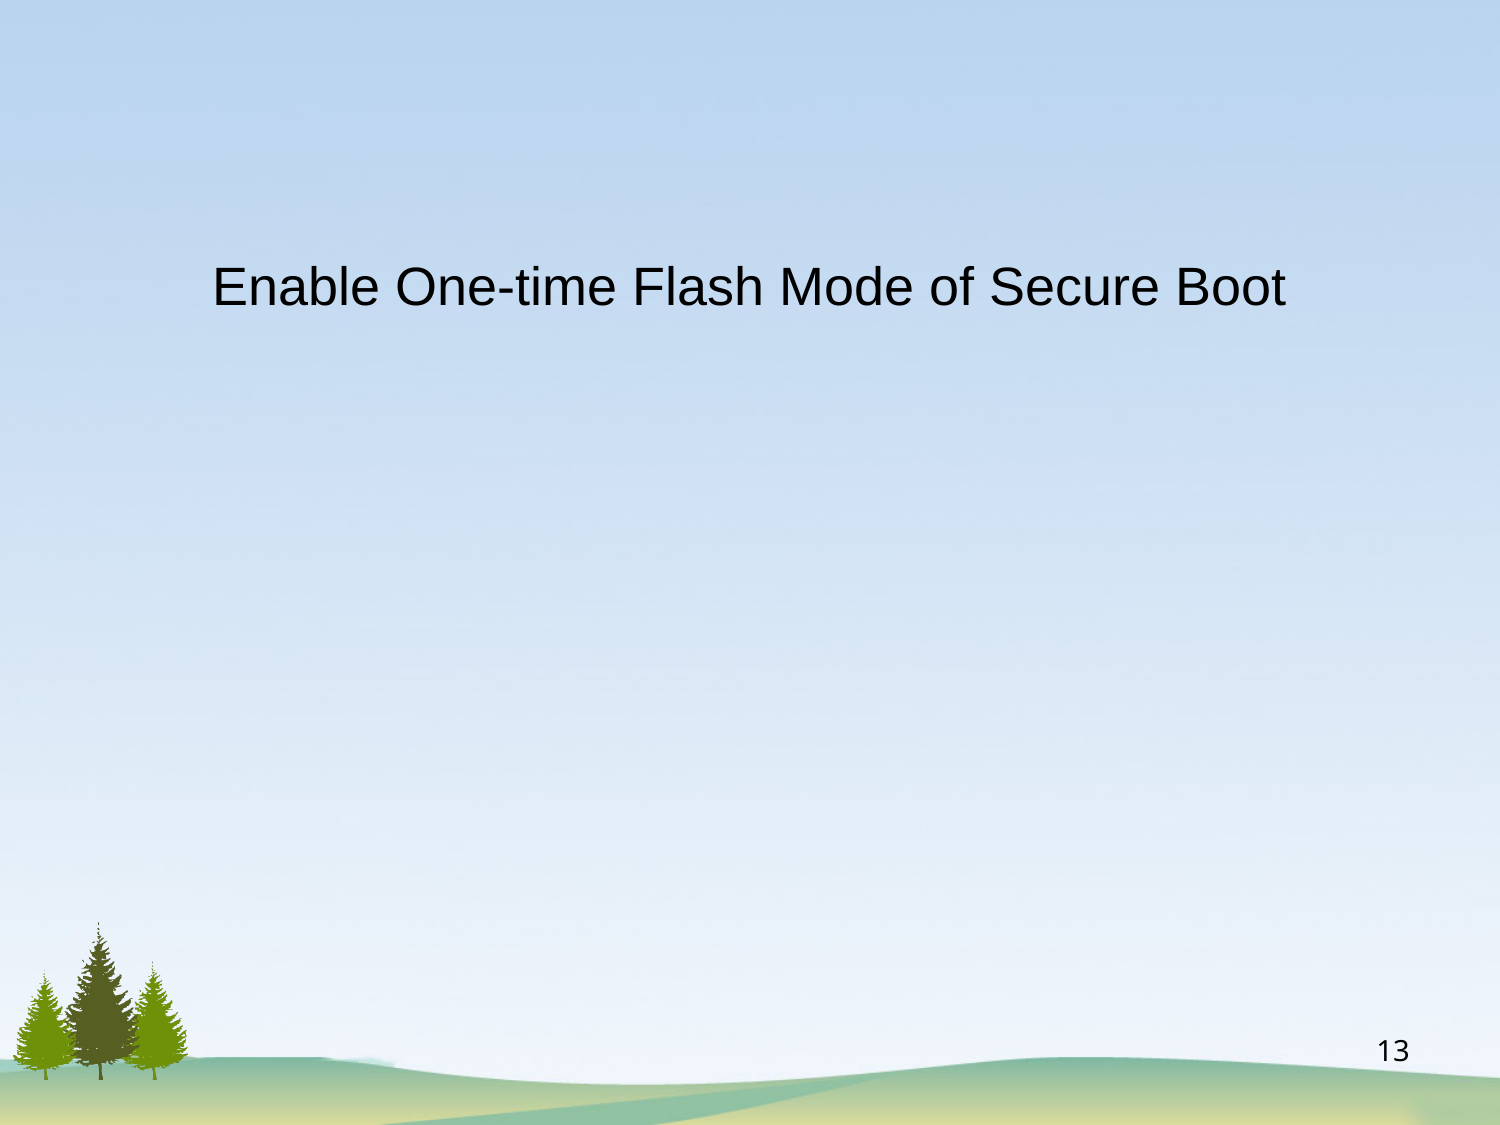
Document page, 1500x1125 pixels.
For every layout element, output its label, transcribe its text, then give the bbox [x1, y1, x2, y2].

picture [0, 0, 1500, 1125]
slide_number 13 [1074, 1024, 1425, 1103]
list Enable One-time Flash Mode of Secure Boot [75, 243, 1425, 366]
